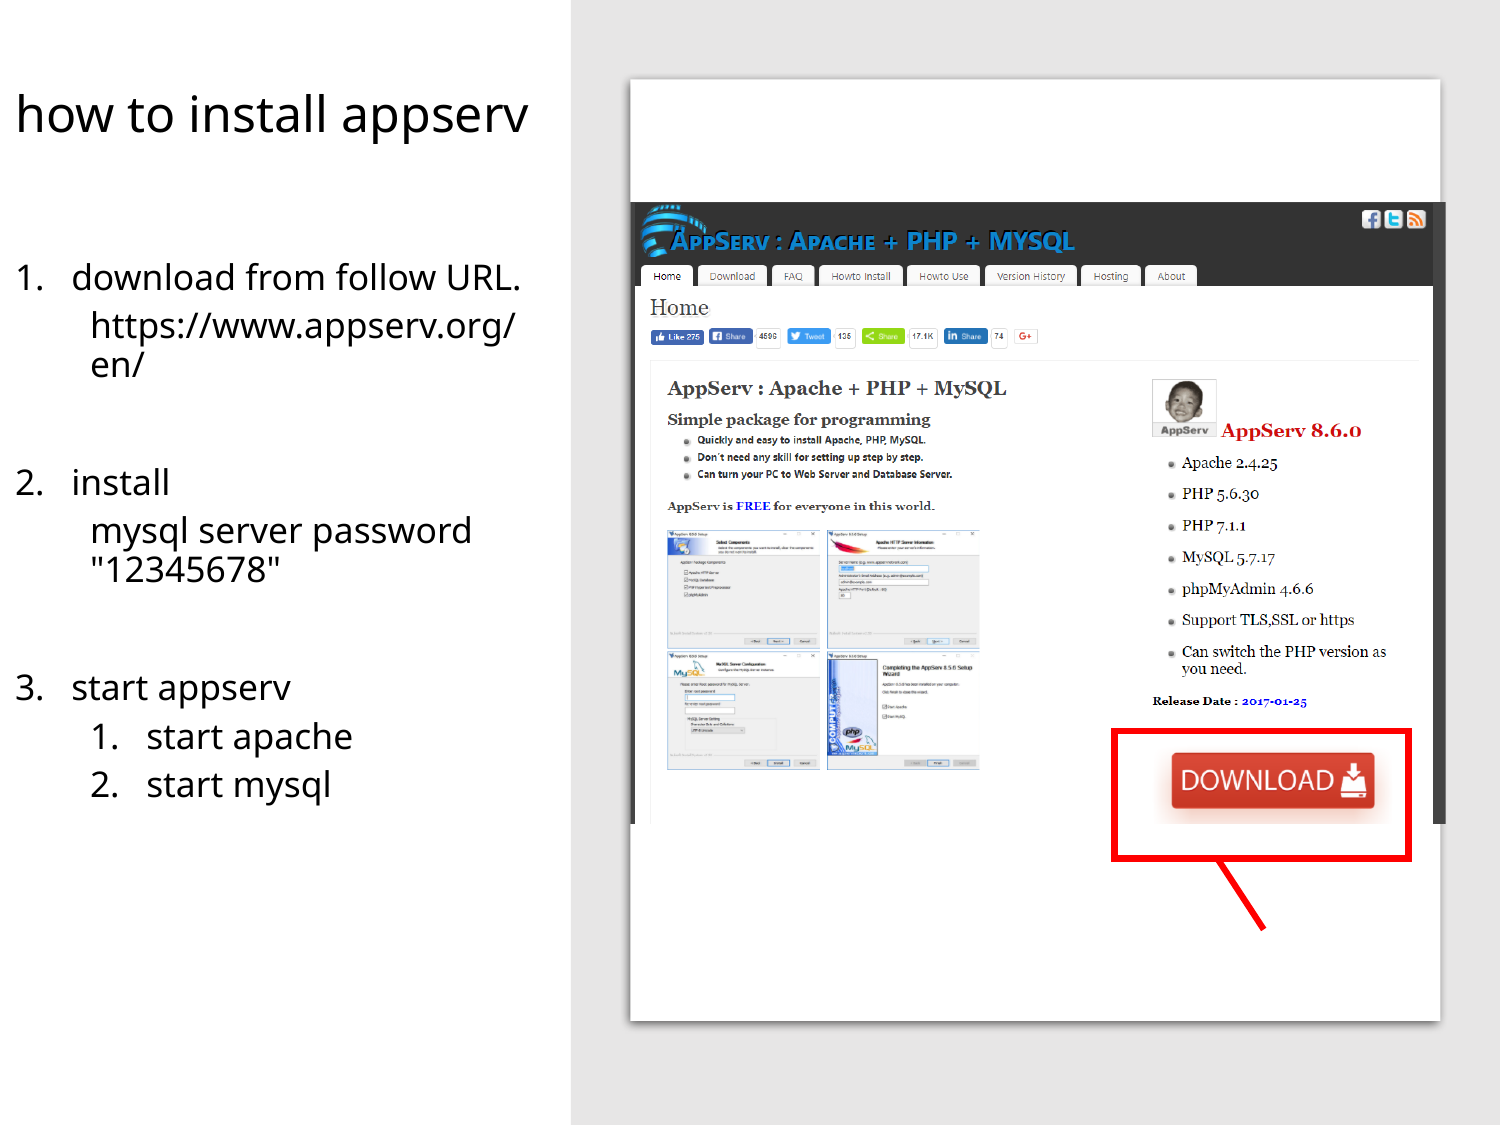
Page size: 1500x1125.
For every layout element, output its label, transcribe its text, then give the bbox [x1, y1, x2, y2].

picture [630, 202, 1446, 824]
title how to install appserv [0, 30, 571, 203]
list download from follow URL. https://www.appserv.org/en/ install mysql server password "12345678" start appserv start apache start mysql [0, 252, 571, 873]
text_box [1114, 824, 1409, 931]
text_box [629, 78, 1441, 1022]
text_box [570, 0, 1500, 1125]
